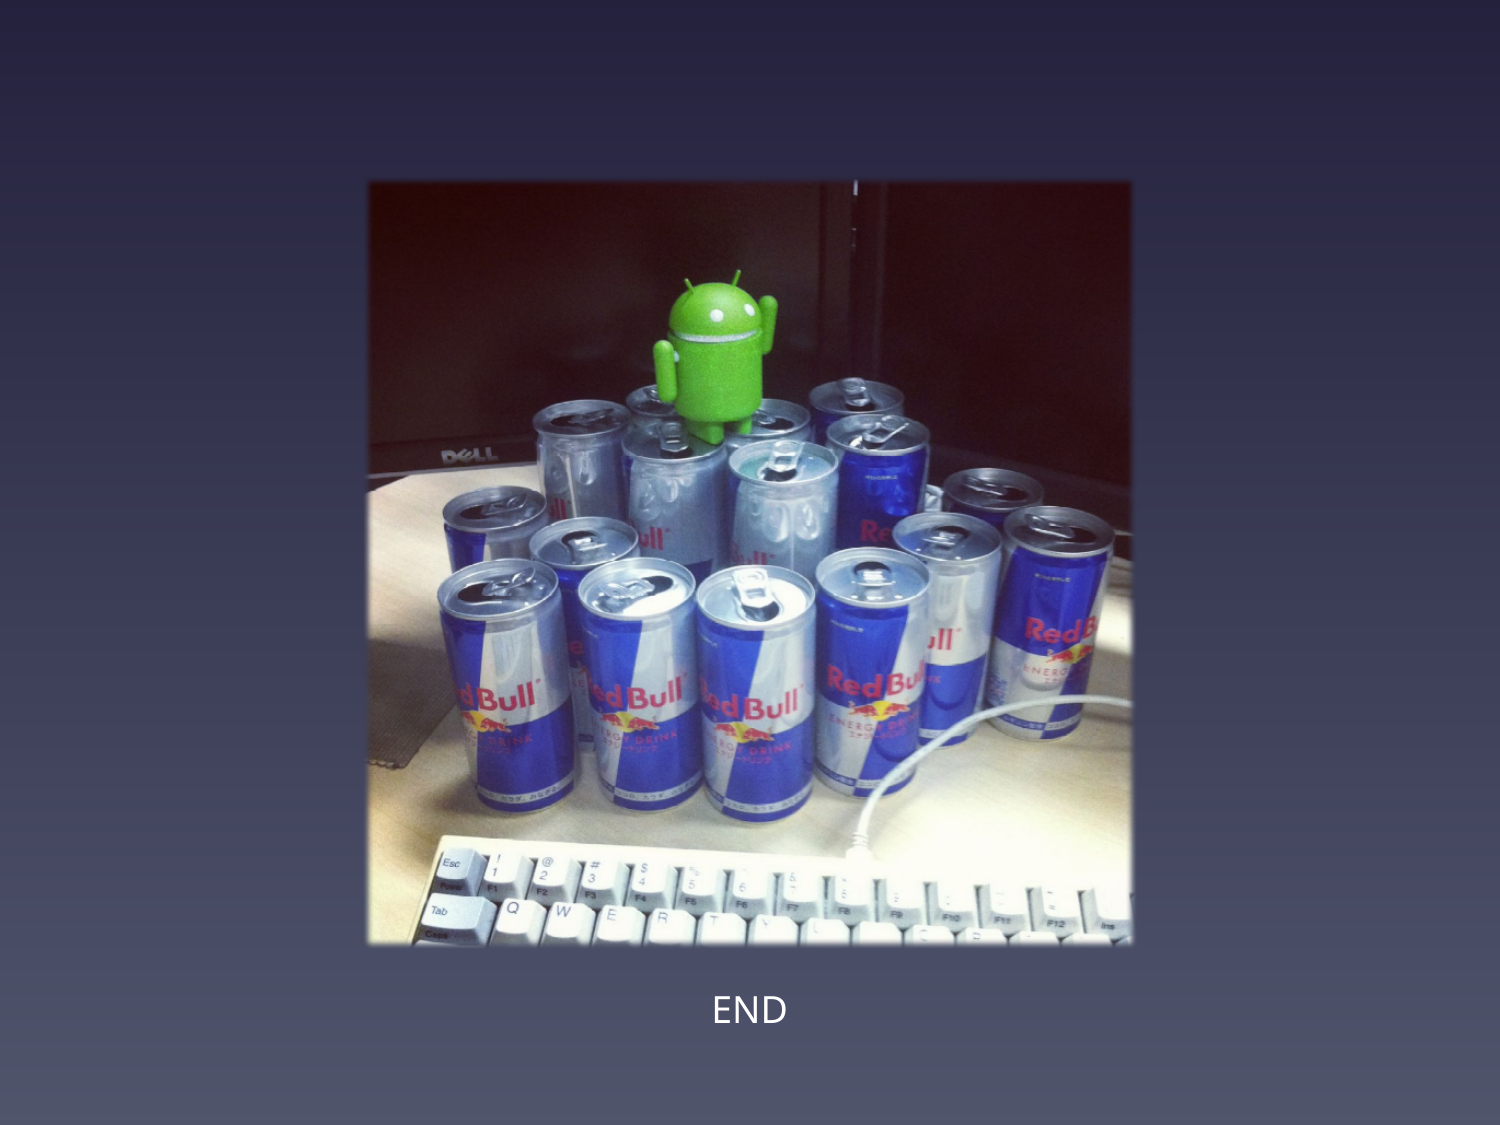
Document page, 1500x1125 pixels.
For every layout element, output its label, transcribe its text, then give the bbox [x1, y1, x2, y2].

picture [363, 176, 1137, 949]
text_box END [696, 978, 804, 1039]
